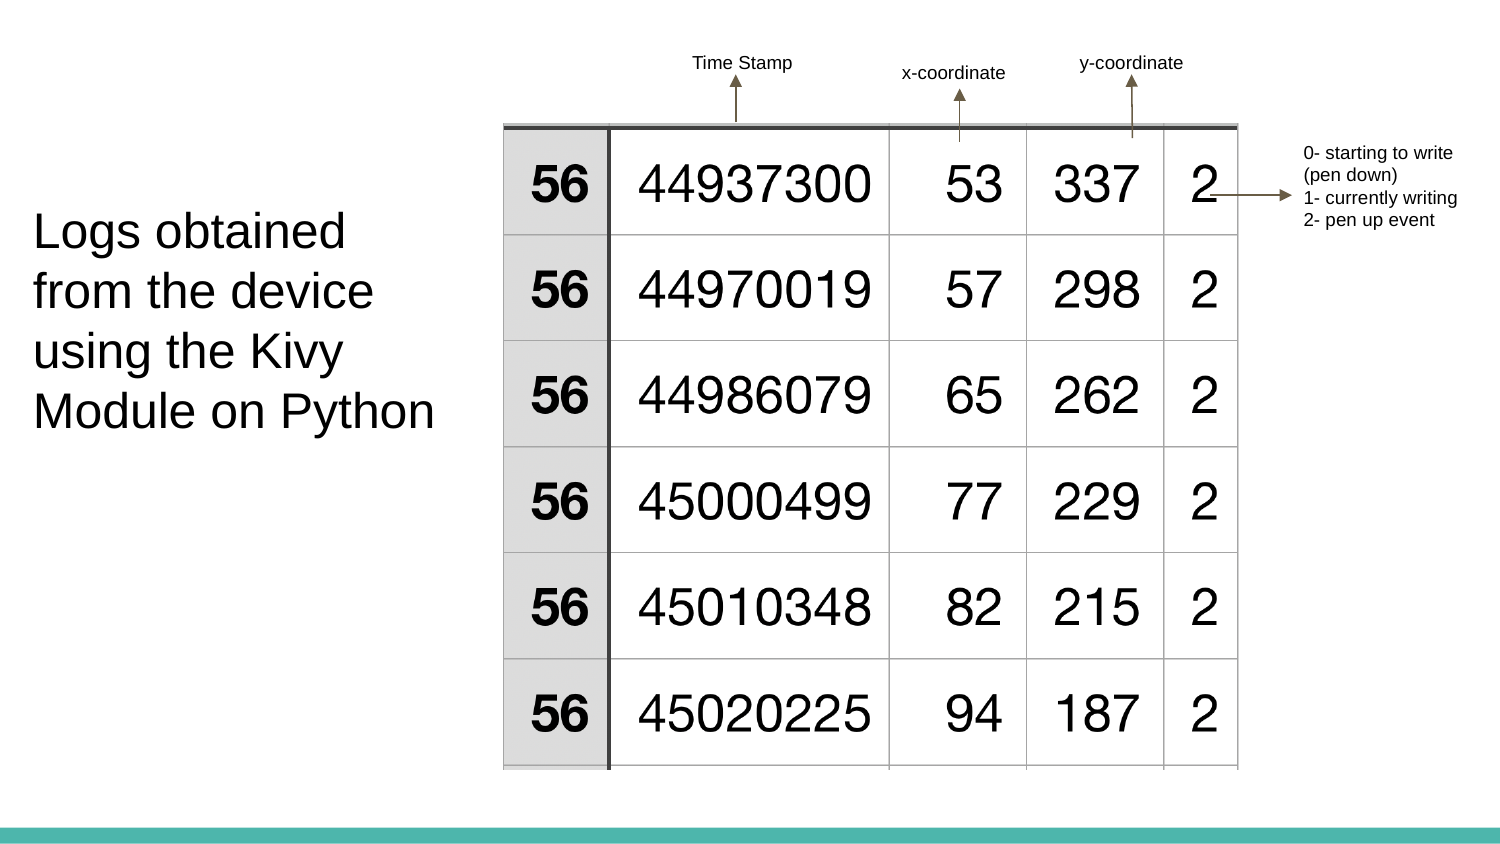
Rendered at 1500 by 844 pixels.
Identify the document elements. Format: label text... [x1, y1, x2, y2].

text_box 0- starting to write (pen down) 1- currently writing 2- pen up event [1288, 125, 1500, 238]
text_box Time Stamp [677, 35, 887, 89]
picture [502, 123, 1244, 770]
text_box Logs obtained from the device using the Kivy Module on Python [17, 183, 476, 705]
text_box x-coordinate [886, 45, 1083, 99]
text_box y-coordinate [1064, 35, 1261, 89]
